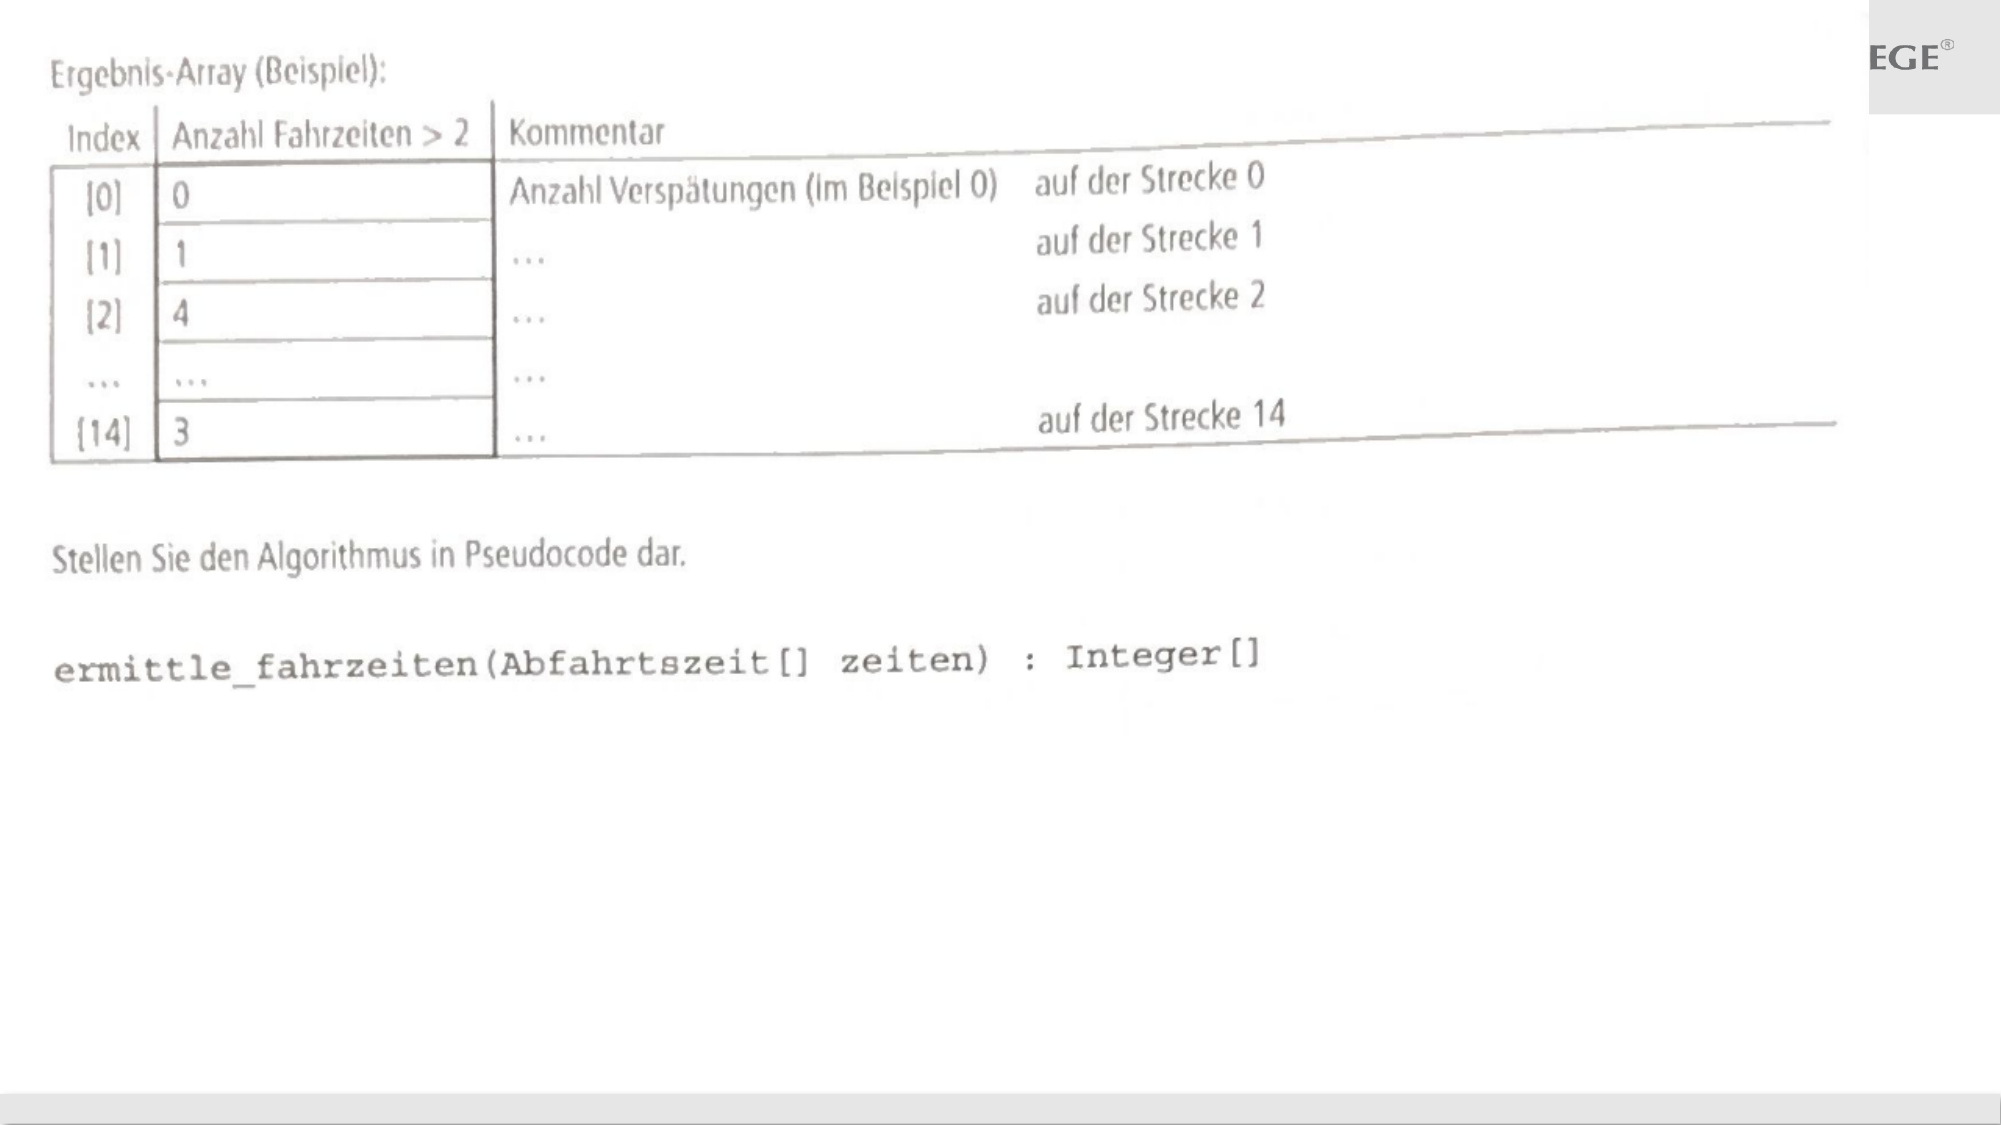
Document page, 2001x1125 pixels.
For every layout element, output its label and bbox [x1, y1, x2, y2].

picture [0, 0, 1961, 735]
